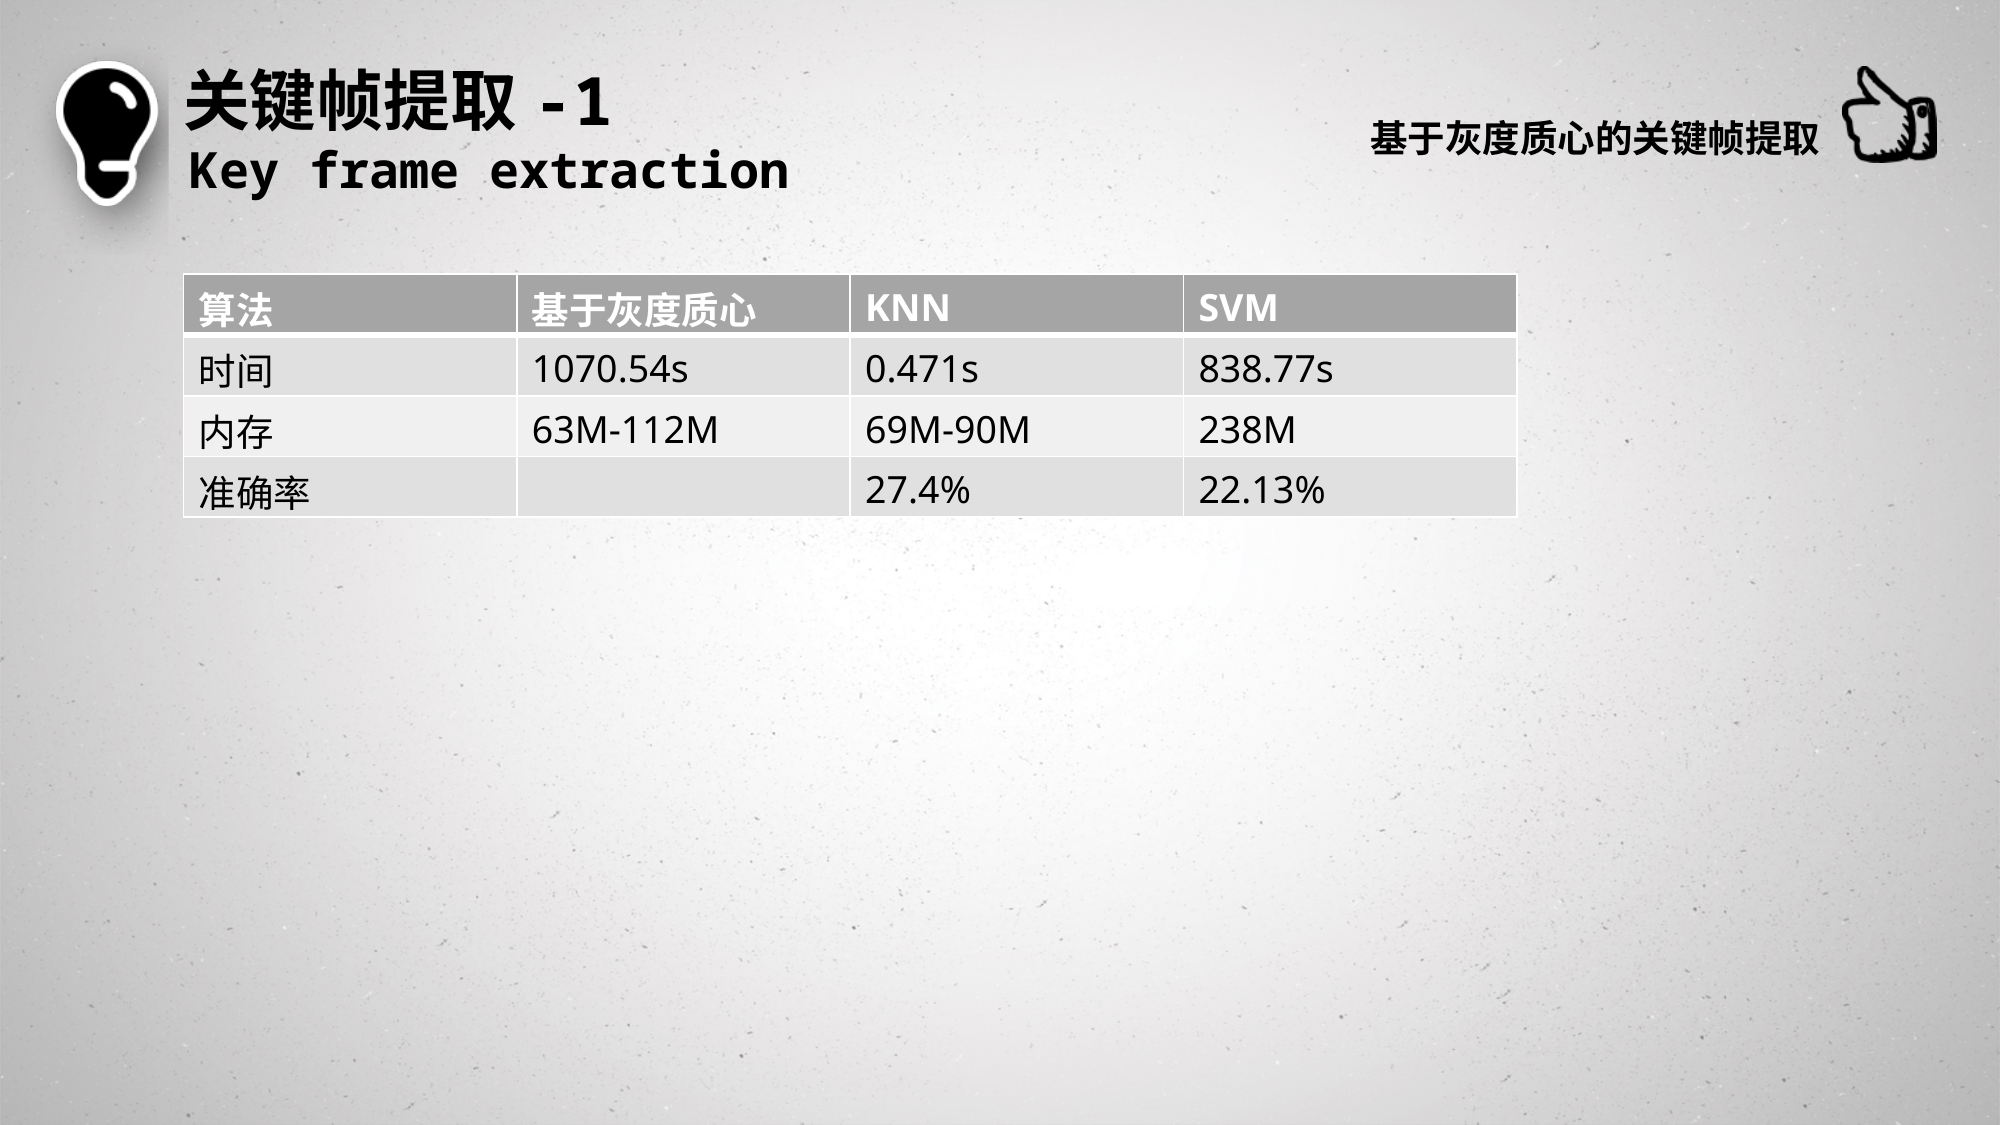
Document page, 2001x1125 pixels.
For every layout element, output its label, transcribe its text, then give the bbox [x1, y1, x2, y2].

table_cell 69M-90M [851, 397, 1183, 456]
table_header SVM [1184, 275, 1516, 332]
table_header 基于灰度质心 [518, 275, 849, 332]
table_cell 0.471s [851, 338, 1183, 395]
table_cell 内存 [184, 397, 516, 456]
table_cell 63M-112M [518, 397, 849, 456]
table_cell 准确率 [184, 457, 516, 516]
table_cell 22.13% [1184, 457, 1516, 516]
table_cell 27.4% [851, 457, 1183, 516]
text_box 关键帧提取-1 [169, 51, 640, 146]
picture [0, 0, 2000, 1125]
table_header 算法 [184, 275, 516, 332]
table_cell 时间 [184, 338, 516, 395]
text_box Key frame extraction [174, 131, 950, 207]
text_box 基于灰度质心的关键帧提取 [1355, 107, 1864, 168]
table_cell 1070.54s [518, 338, 849, 395]
table_header KNN [851, 275, 1183, 332]
table_cell 838.77s [1184, 338, 1516, 395]
table_cell 238M [1184, 397, 1516, 456]
table_cell [518, 457, 849, 516]
